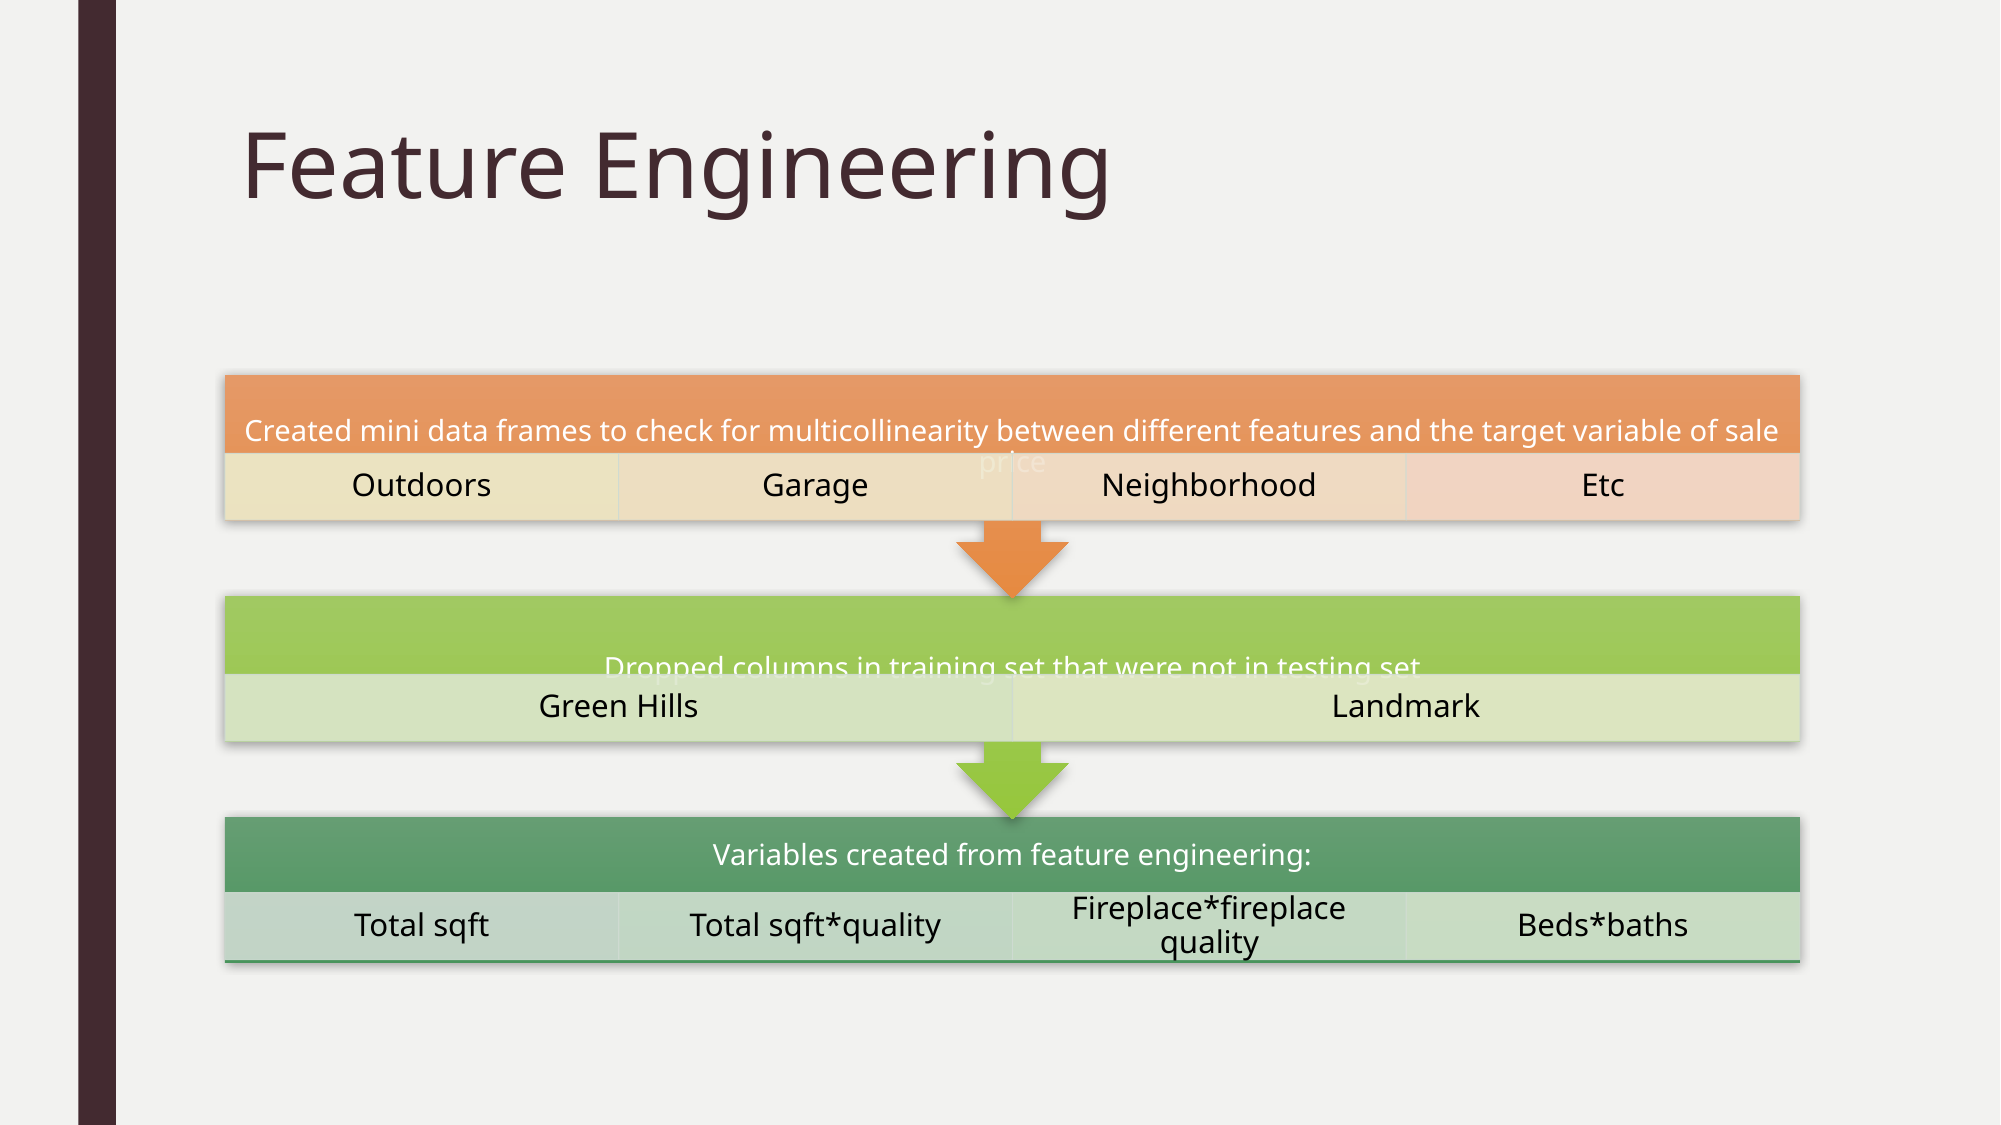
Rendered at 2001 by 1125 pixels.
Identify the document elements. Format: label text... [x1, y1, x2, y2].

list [224, 374, 1800, 963]
title Feature Engineering [225, 112, 1800, 357]
